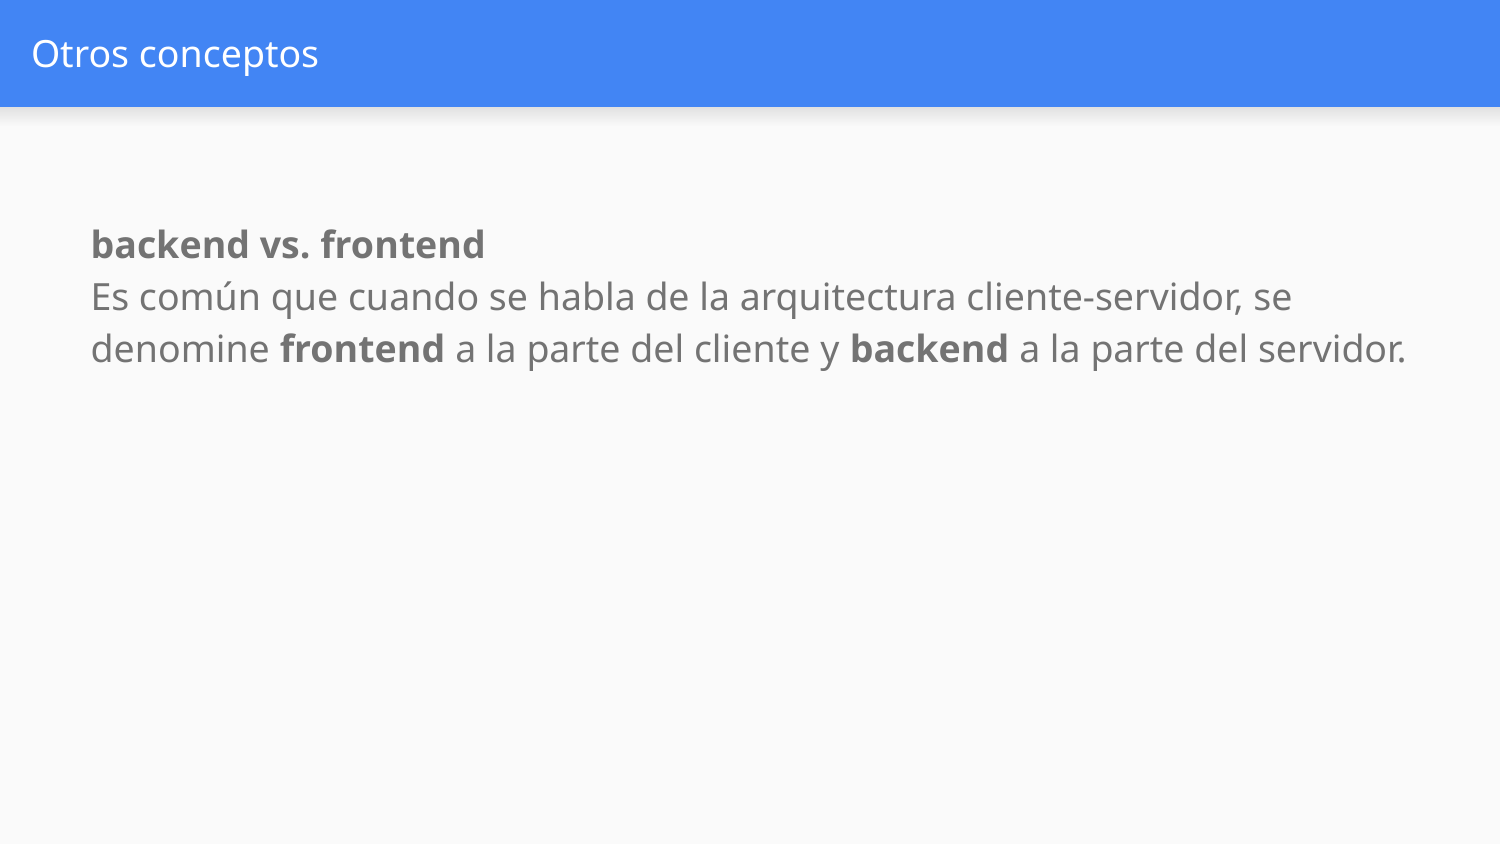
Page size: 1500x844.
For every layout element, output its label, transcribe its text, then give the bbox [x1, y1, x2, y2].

list backend vs. frontend Es común que cuando se habla de la arquitectura cliente-servidor, se denomine frontend a la parte del cliente y backend a la parte del servidor. [75, 199, 1425, 645]
title Otros conceptos [16, 2, 1464, 102]
